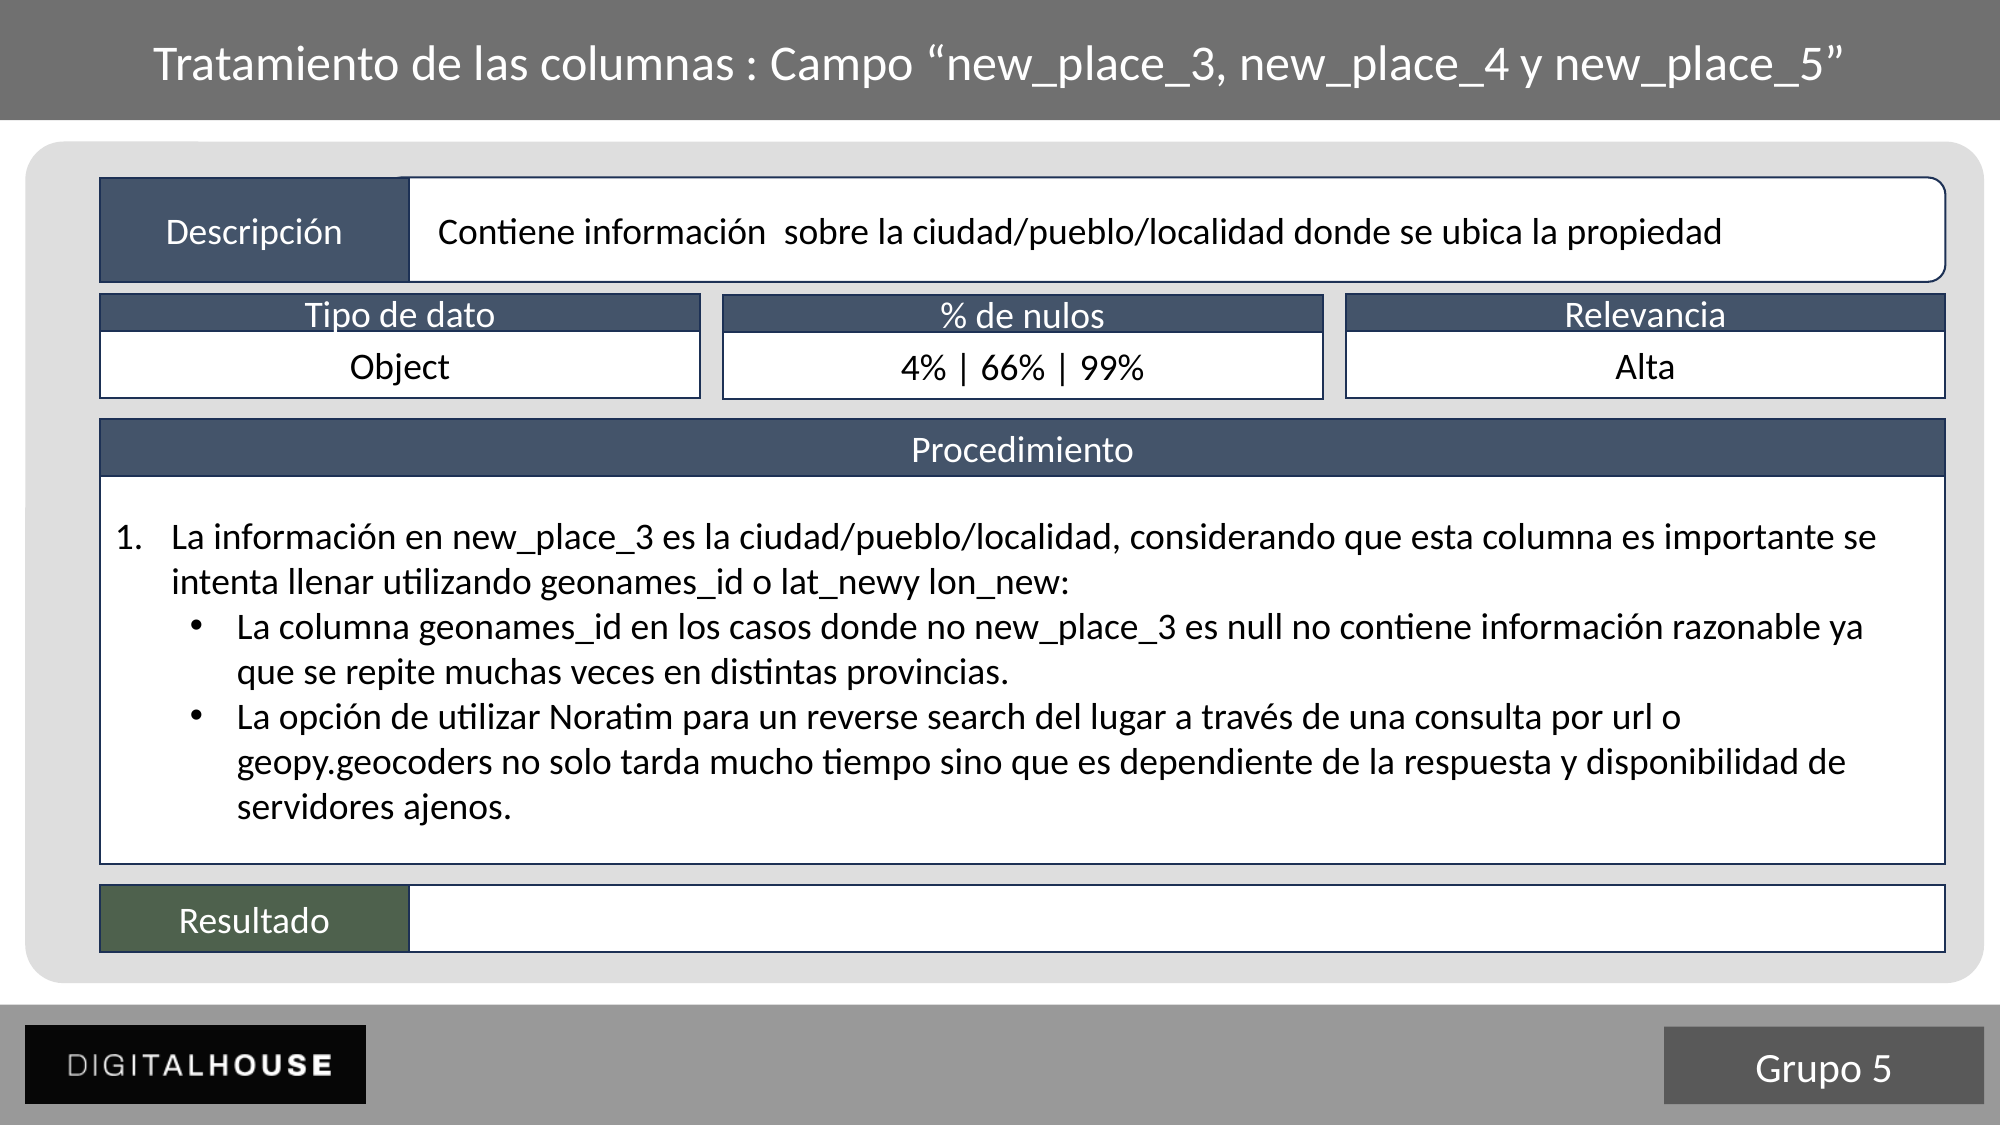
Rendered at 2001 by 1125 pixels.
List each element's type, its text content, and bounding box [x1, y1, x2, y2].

picture [25, 1025, 366, 1104]
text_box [100, 885, 1946, 953]
text_box [0, 1004, 2000, 1125]
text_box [722, 295, 1323, 400]
text_box Grupo 5 [1663, 1026, 1985, 1105]
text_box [100, 293, 700, 399]
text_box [100, 177, 1946, 282]
text_box [24, 140, 1986, 985]
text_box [1345, 293, 1946, 398]
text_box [100, 419, 1946, 864]
text_box Tratamiento de las columnas : Campo “new_place_3, new_place_4 y new_place_5” [0, 0, 2000, 121]
